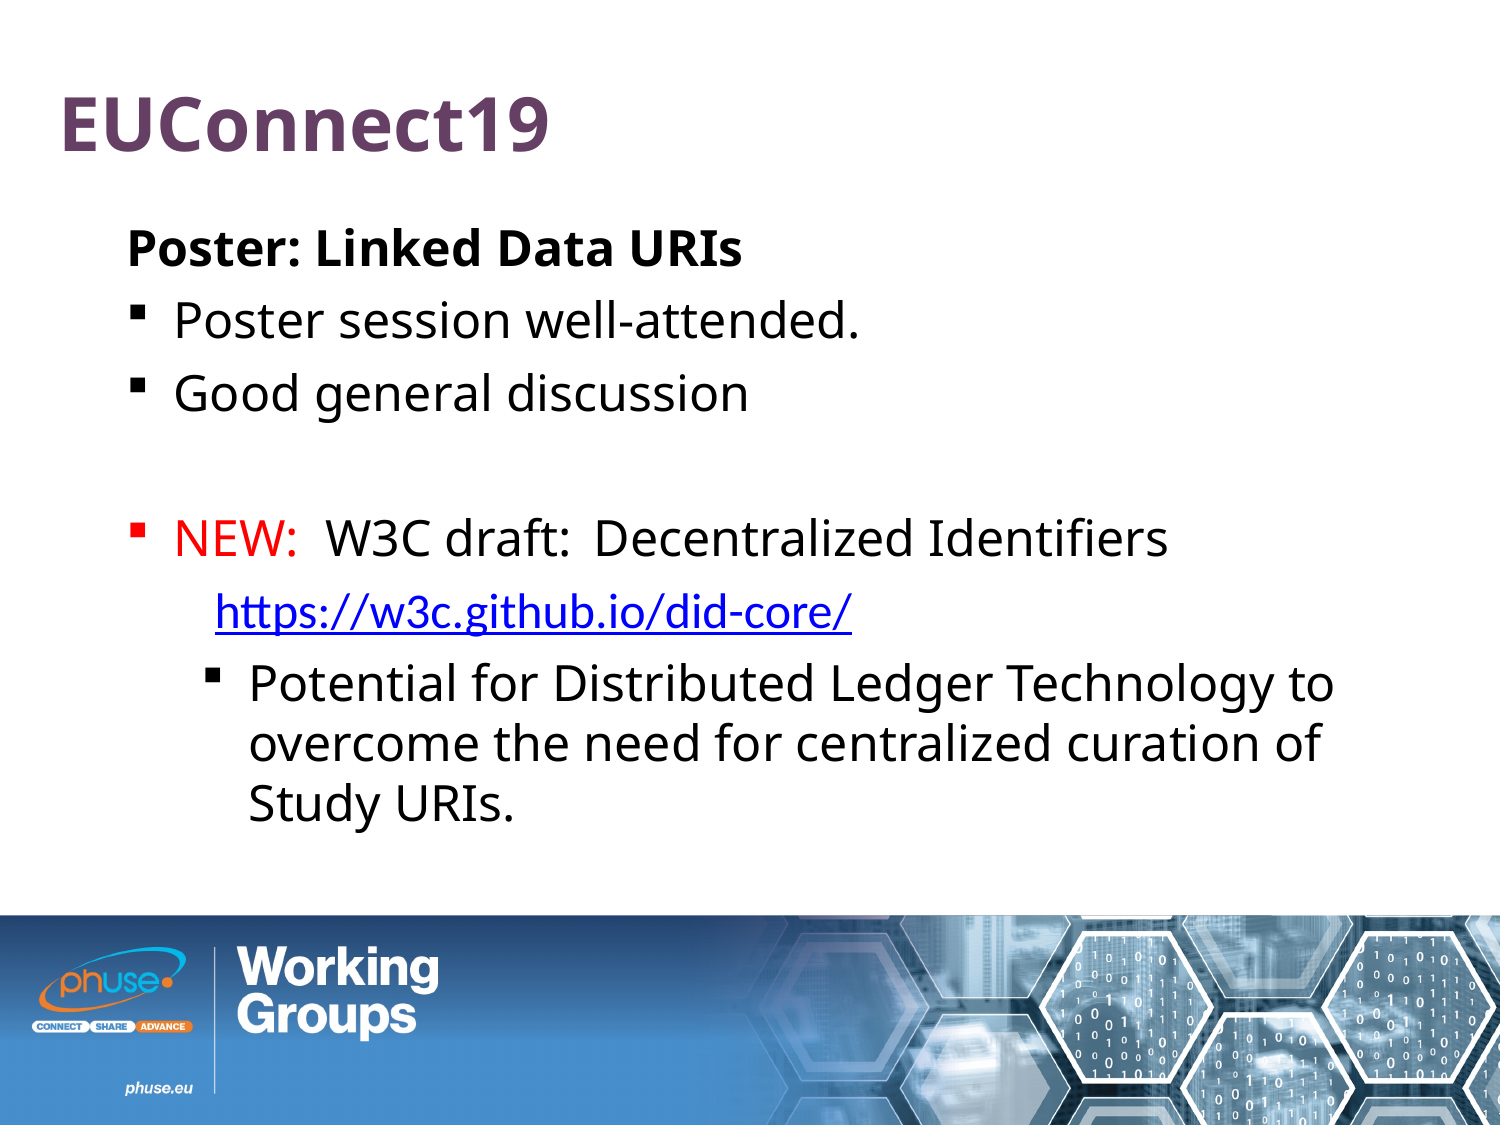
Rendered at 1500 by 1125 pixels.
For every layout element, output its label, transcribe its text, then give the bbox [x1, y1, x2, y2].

text_box Poster: Linked Data URIs Poster session well-attended. Good general discussion NEW: W3C draft: Decentralized Identifiers https://w3c.github.io/did-core/ Potential for Distributed Ledger Technology to overcome the need for centralized curation of Study URIs. [111, 208, 1389, 1057]
picture [0, 0, 1500, 1125]
title EUConnect19 [43, 68, 1417, 236]
